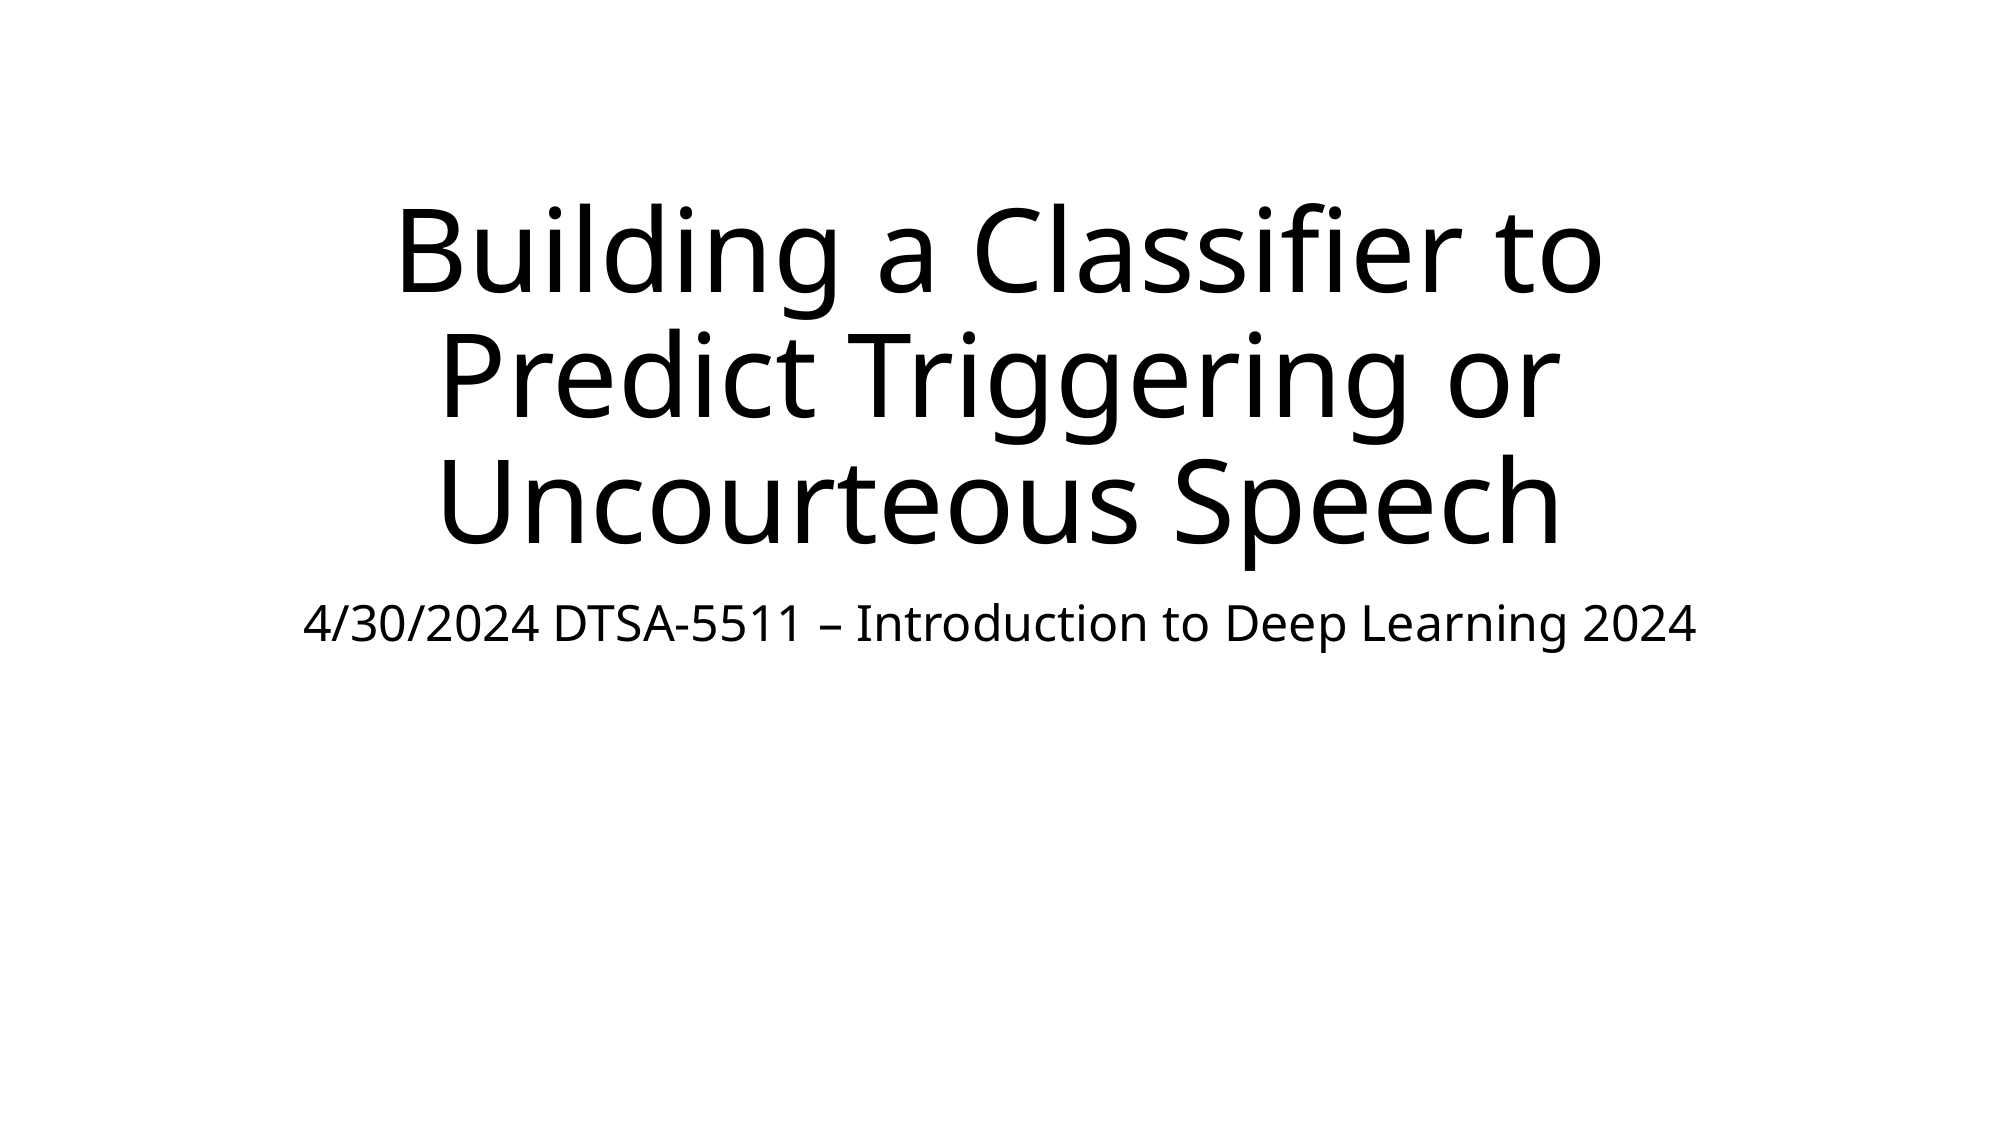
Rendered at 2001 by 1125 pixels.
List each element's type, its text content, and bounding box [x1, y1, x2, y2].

title Building a Classifier to Predict Triggering or Uncourteous Speech [249, 184, 1750, 576]
subtitle 4/30/2024 DTSA-5511 – Introduction to Deep Learning 2024 [249, 590, 1750, 863]
